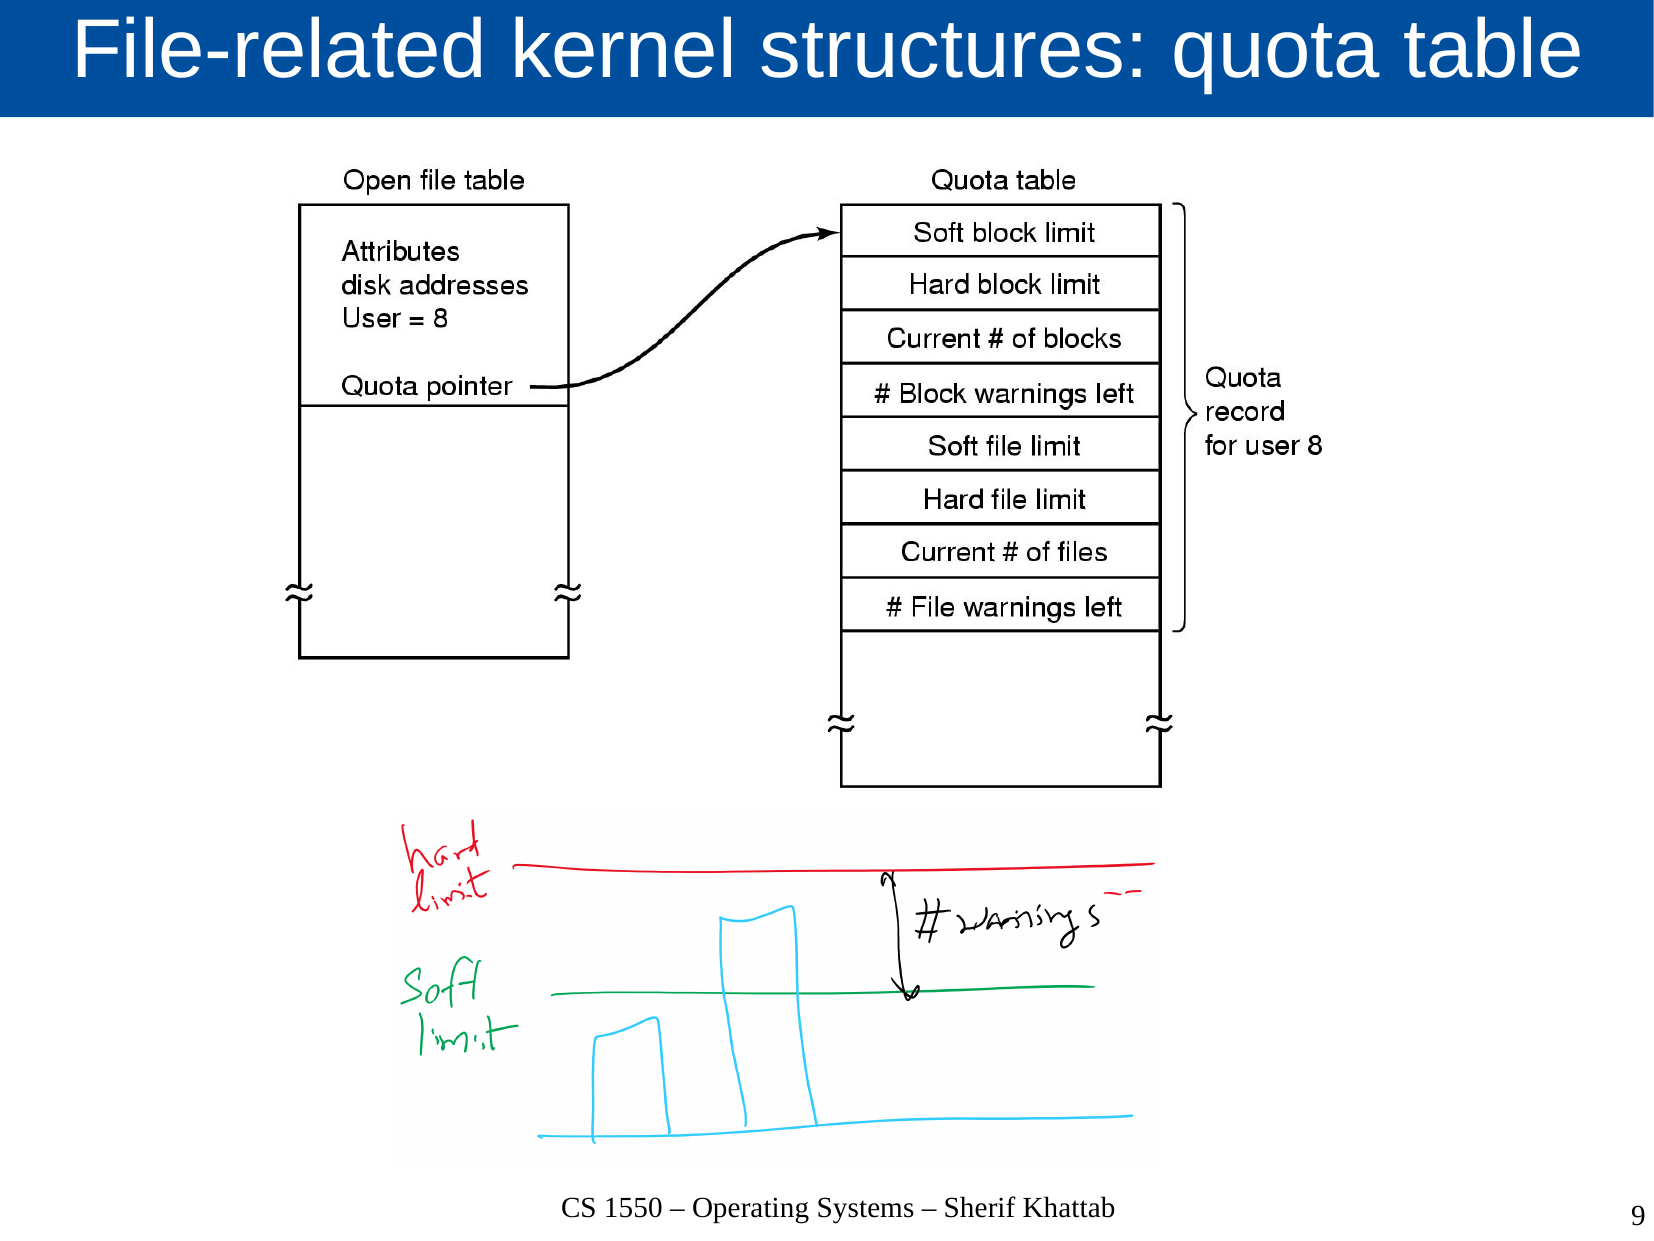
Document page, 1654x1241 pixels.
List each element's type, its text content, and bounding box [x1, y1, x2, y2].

picture [285, 156, 1330, 788]
slide_number 9 [1265, 1198, 1647, 1241]
footer CS 1550 – Operating Systems – Sherif Khattab [460, 1190, 1217, 1241]
picture [394, 813, 1162, 1166]
title File-related kernel structures: quota table [0, 0, 1654, 118]
